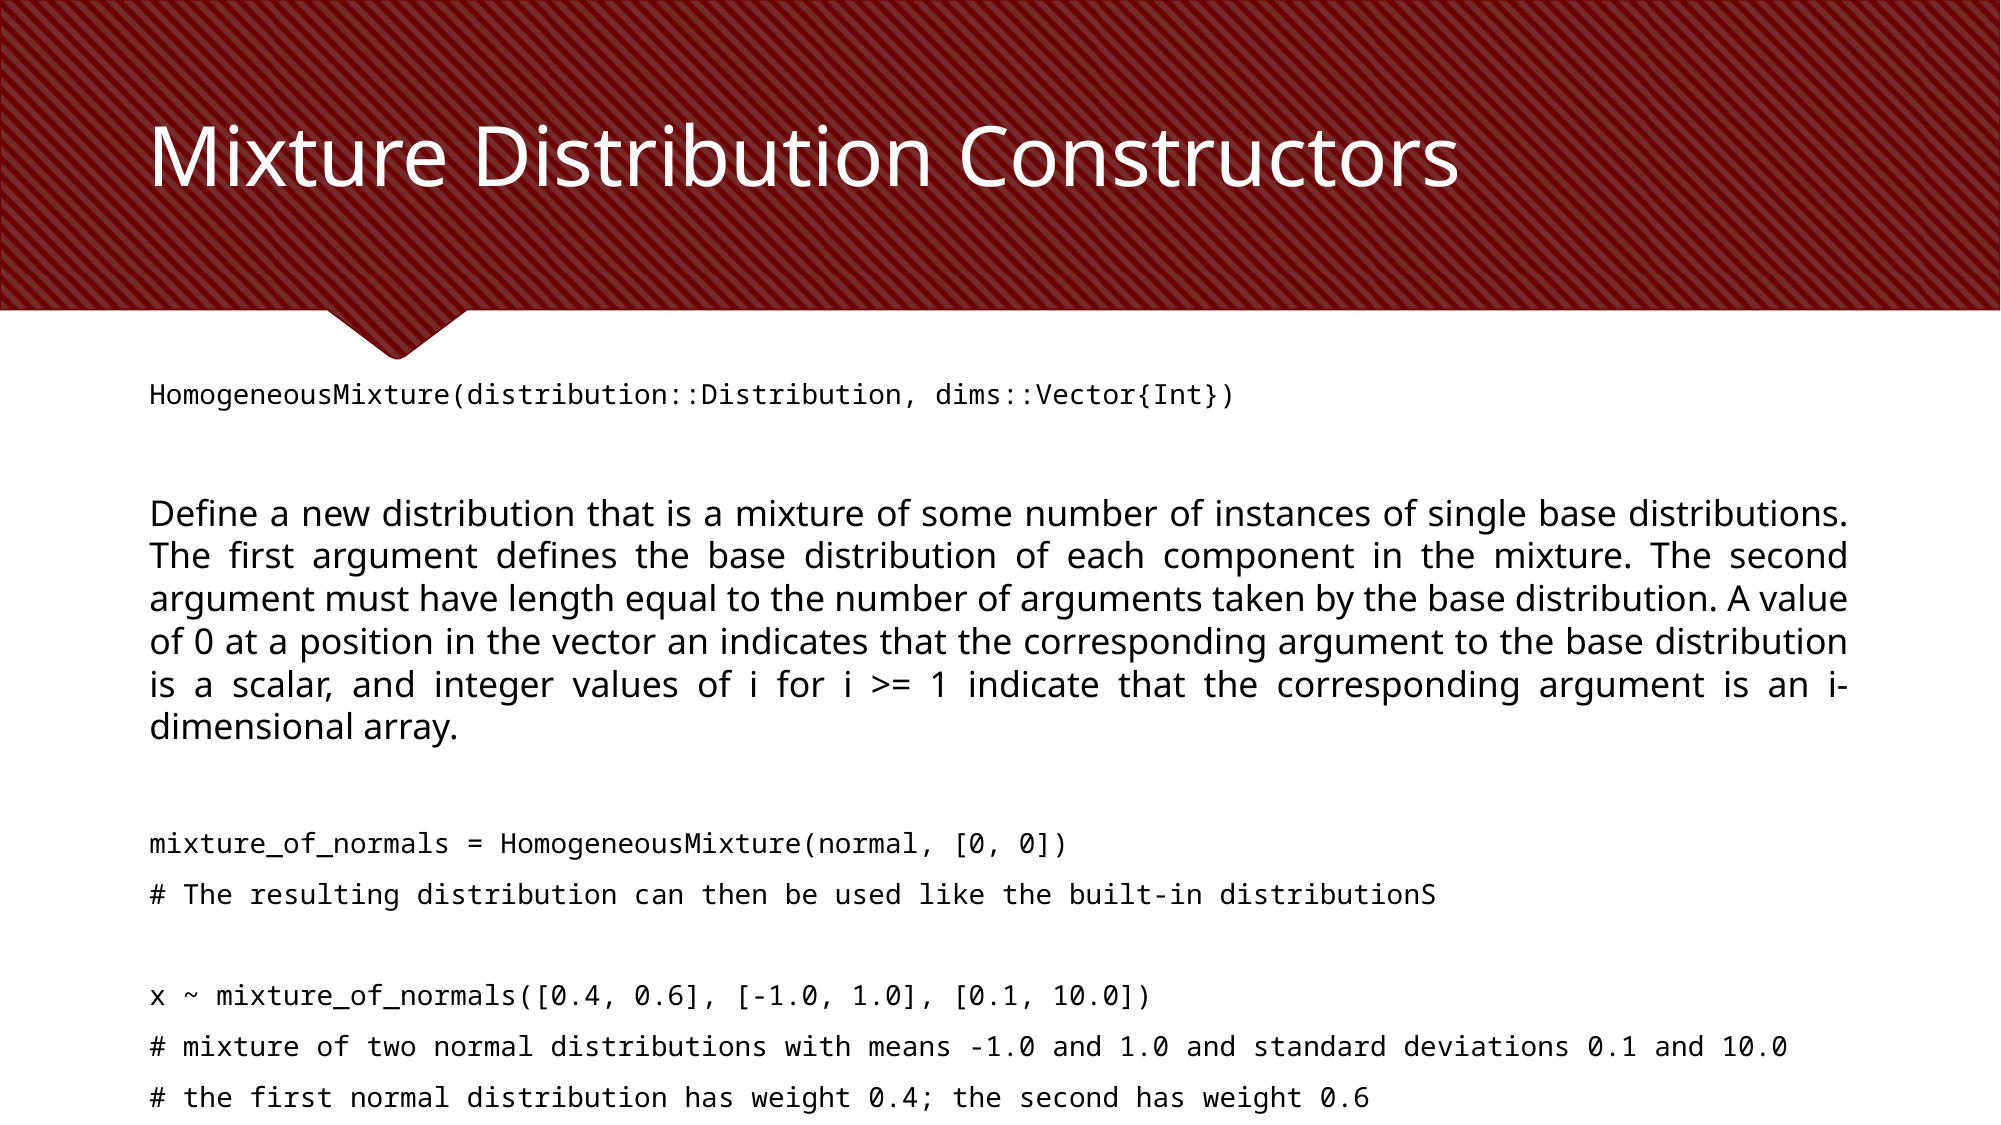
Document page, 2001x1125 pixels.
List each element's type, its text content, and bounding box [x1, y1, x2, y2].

list HomogeneousMixture(distribution::Distribution, dims::Vector{Int}) Define a new distribution that is a mixture of some number of instances of single base distributions. The first argument defines the base distribution of each component in the mixture. The second argument must have length equal to the number of arguments taken by the base distribution. A value of 0 at a position in the vector an indicates that the corresponding argument to the base distribution is a scalar, and integer values of i for i >= 1 indicate that the corresponding argument is an i-dimensional array. mixture_of_normals = HomogeneousMixture(normal, [0, 0]) # The resulting distribution can then be used like the built-in distributionS x ~ mixture_of_normals([0.4, 0.6], [-1.0, 1.0], [0.1, 10.0]) # mixture of two normal distributions with means -1.0 and 1.0 and standard deviations 0.1 and 10.0 # the first normal distribution has weight 0.4; the second has weight 0.6 [134, 364, 1866, 1125]
title Mixture Distribution Constructors [132, 73, 1868, 233]
